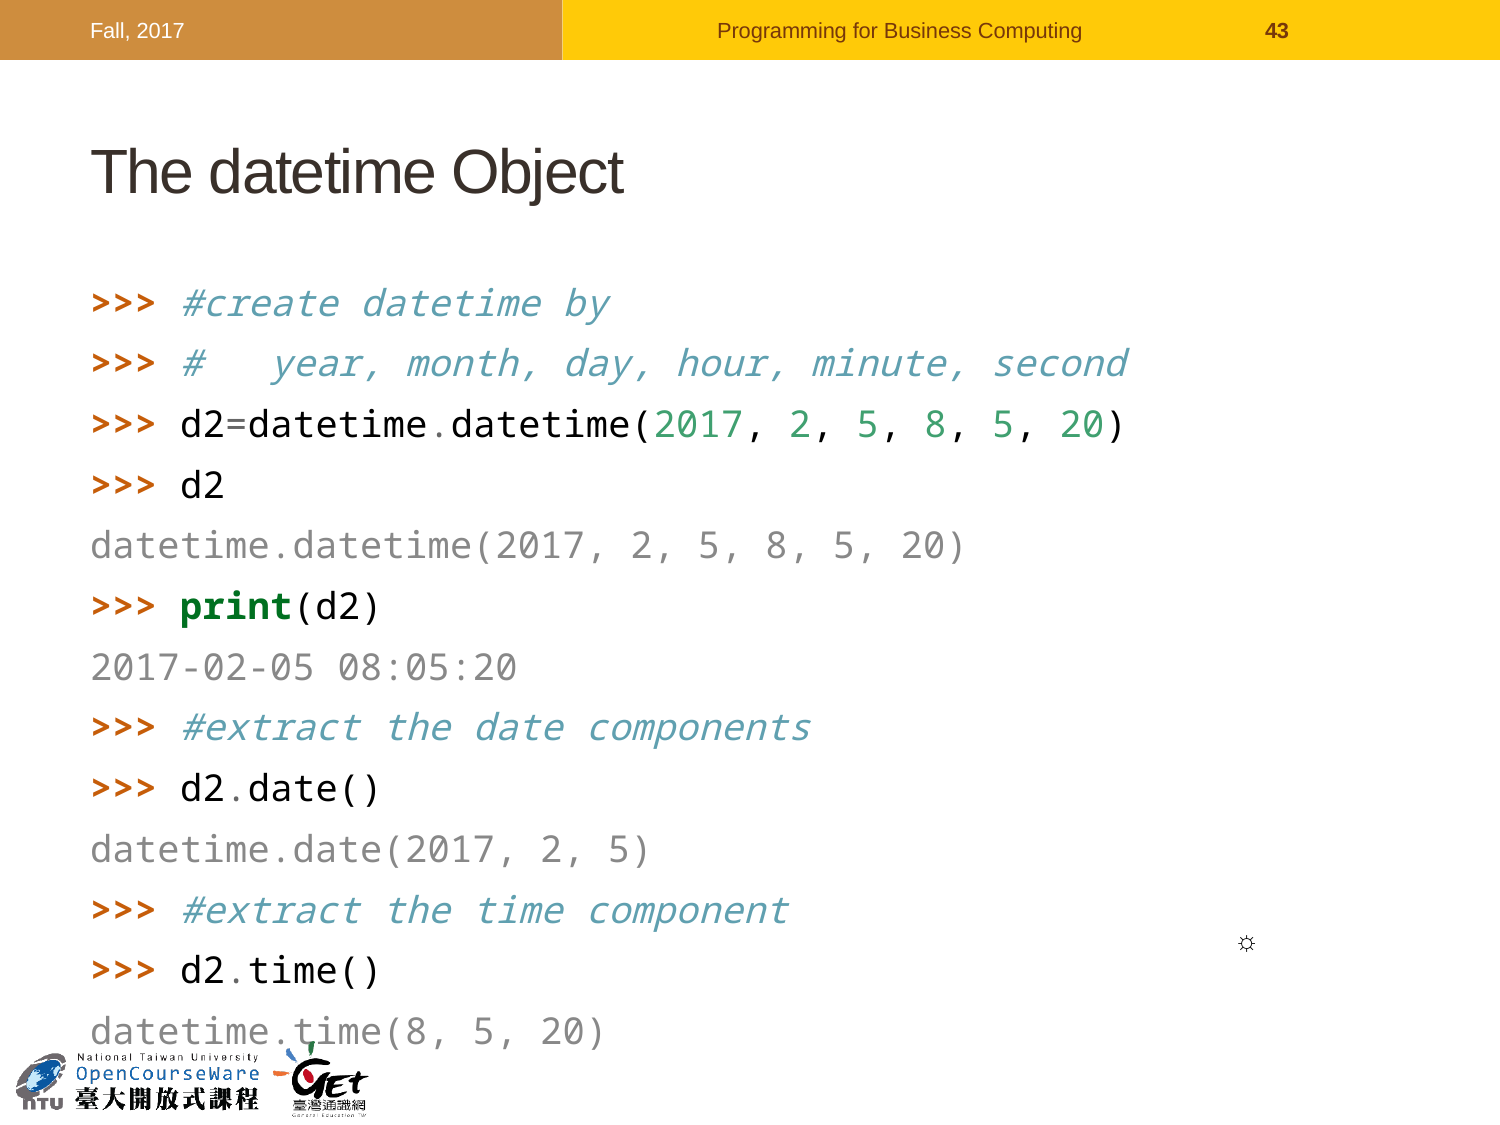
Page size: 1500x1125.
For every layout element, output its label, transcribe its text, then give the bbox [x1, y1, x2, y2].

title The datetime Object [75, 87, 1425, 250]
footer Programming for Business Computing [562, 3, 1238, 57]
slide_number 43 [1250, 3, 1425, 57]
text_box ☼ [1218, 914, 1275, 964]
list >>> #create datetime by >>> # year, month, day, hour, minute, second >>> d2=datetime.datetime(2017, 2, 5, 8, 5, 20) >>> d2 datetime.datetime(2017, 2, 5, 8, 5, 20) >>> print(d2) 2017-02-05 08:05:20 >>> #extract the date components >>> d2.date() datetime.date(2017, 2, 5) >>> #extract the time component >>> d2.time() datetime.time(8, 5, 20) [75, 262, 1425, 1063]
slide_number Fall, 2017 [75, 3, 550, 57]
picture [0, 1040, 375, 1124]
